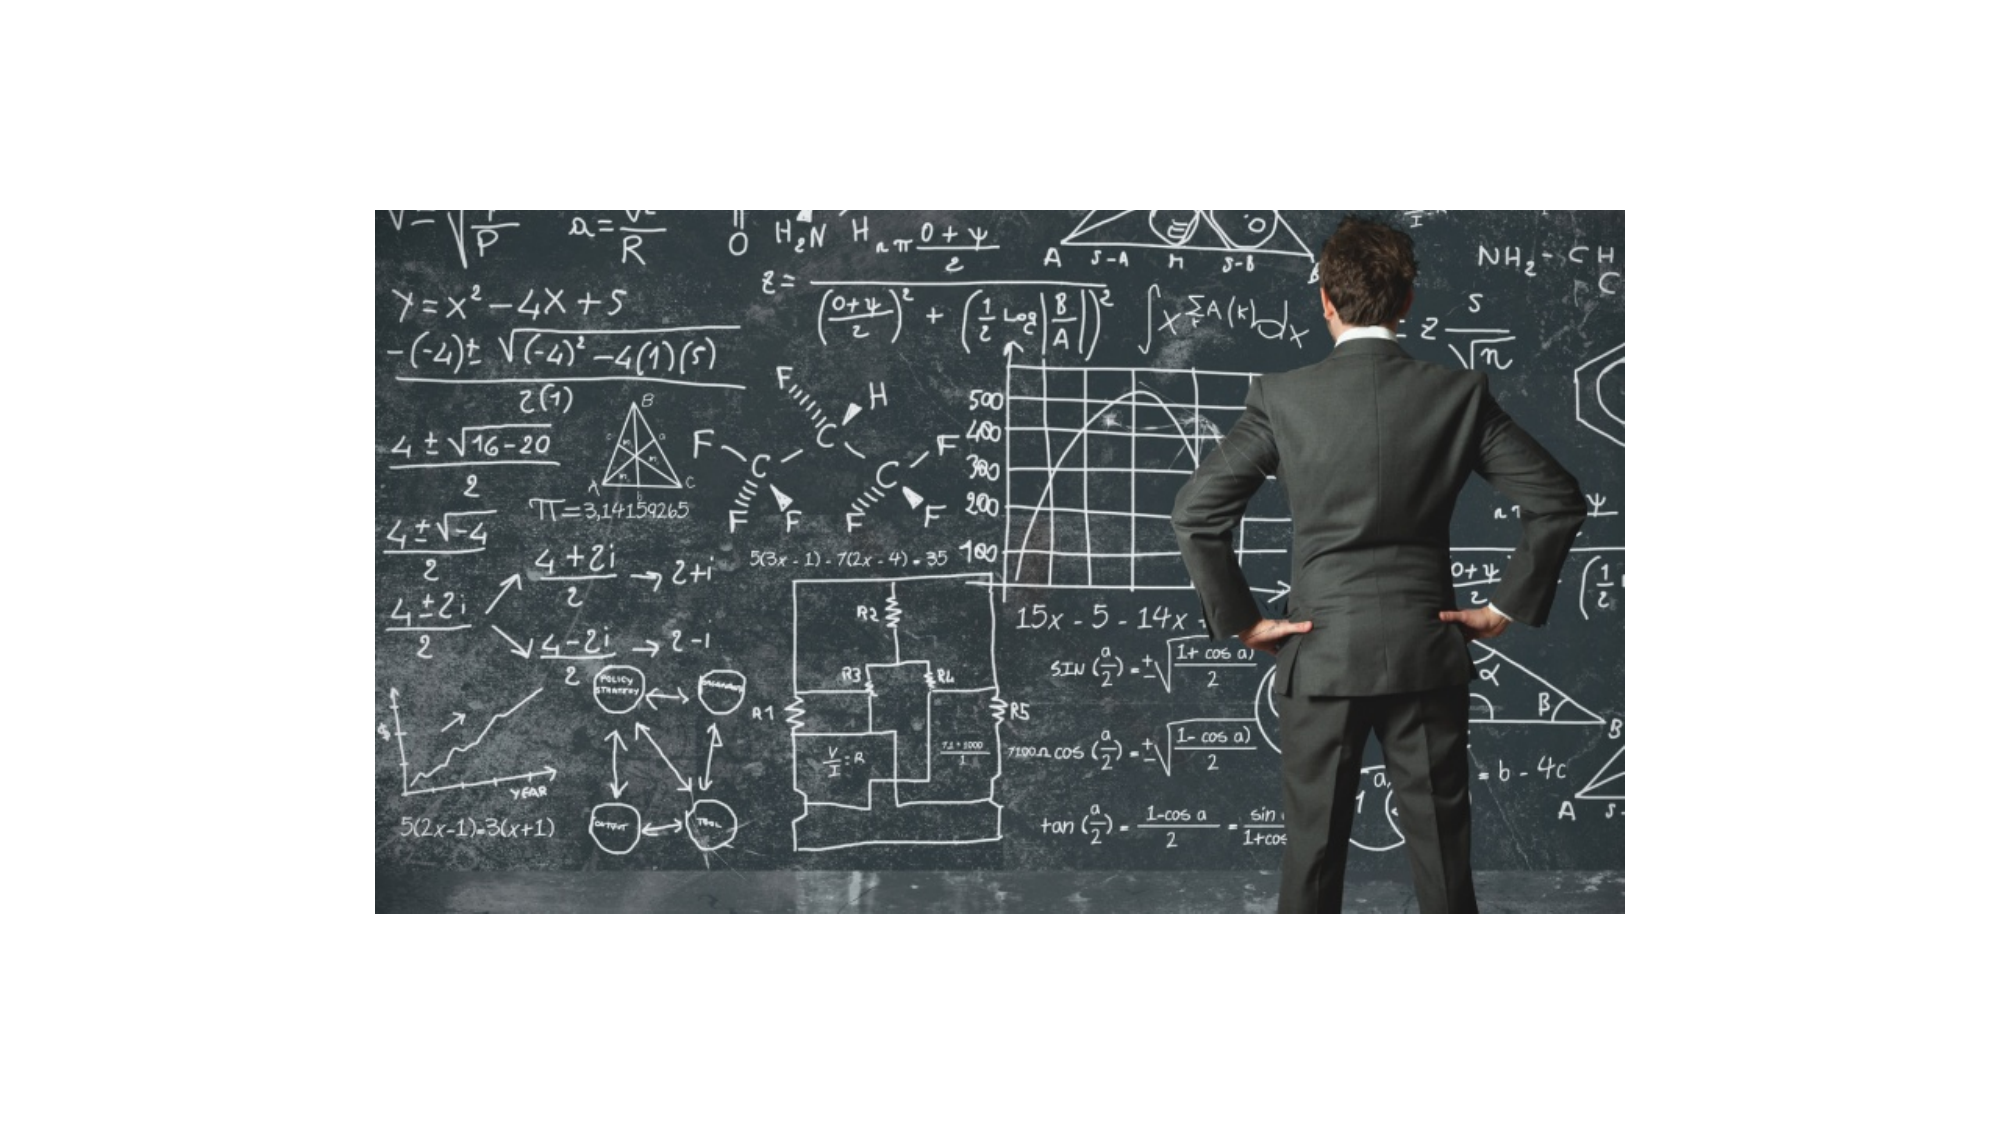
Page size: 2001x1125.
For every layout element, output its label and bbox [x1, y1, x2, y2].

picture [374, 210, 1625, 914]
